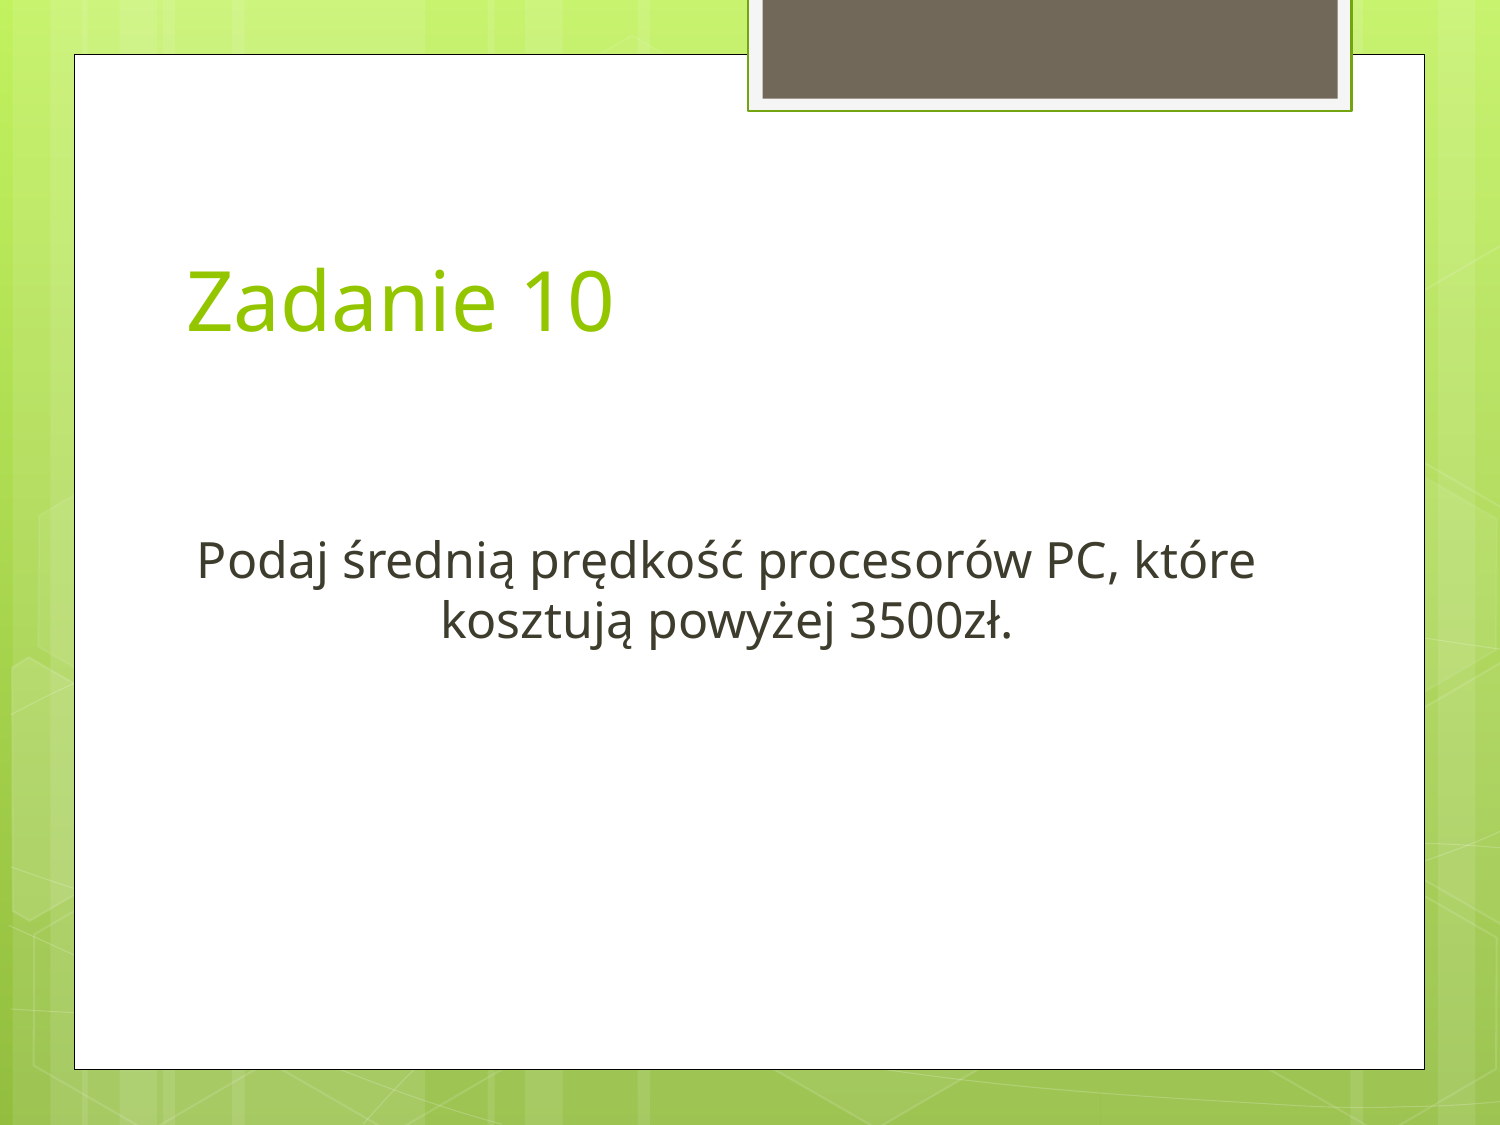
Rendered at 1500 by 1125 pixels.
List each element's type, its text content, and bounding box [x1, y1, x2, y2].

title Zadanie 10 [171, 168, 1324, 357]
list Podaj średnią prędkość procesorów PC, które kosztują powyżej 3500zł. [171, 381, 1283, 957]
